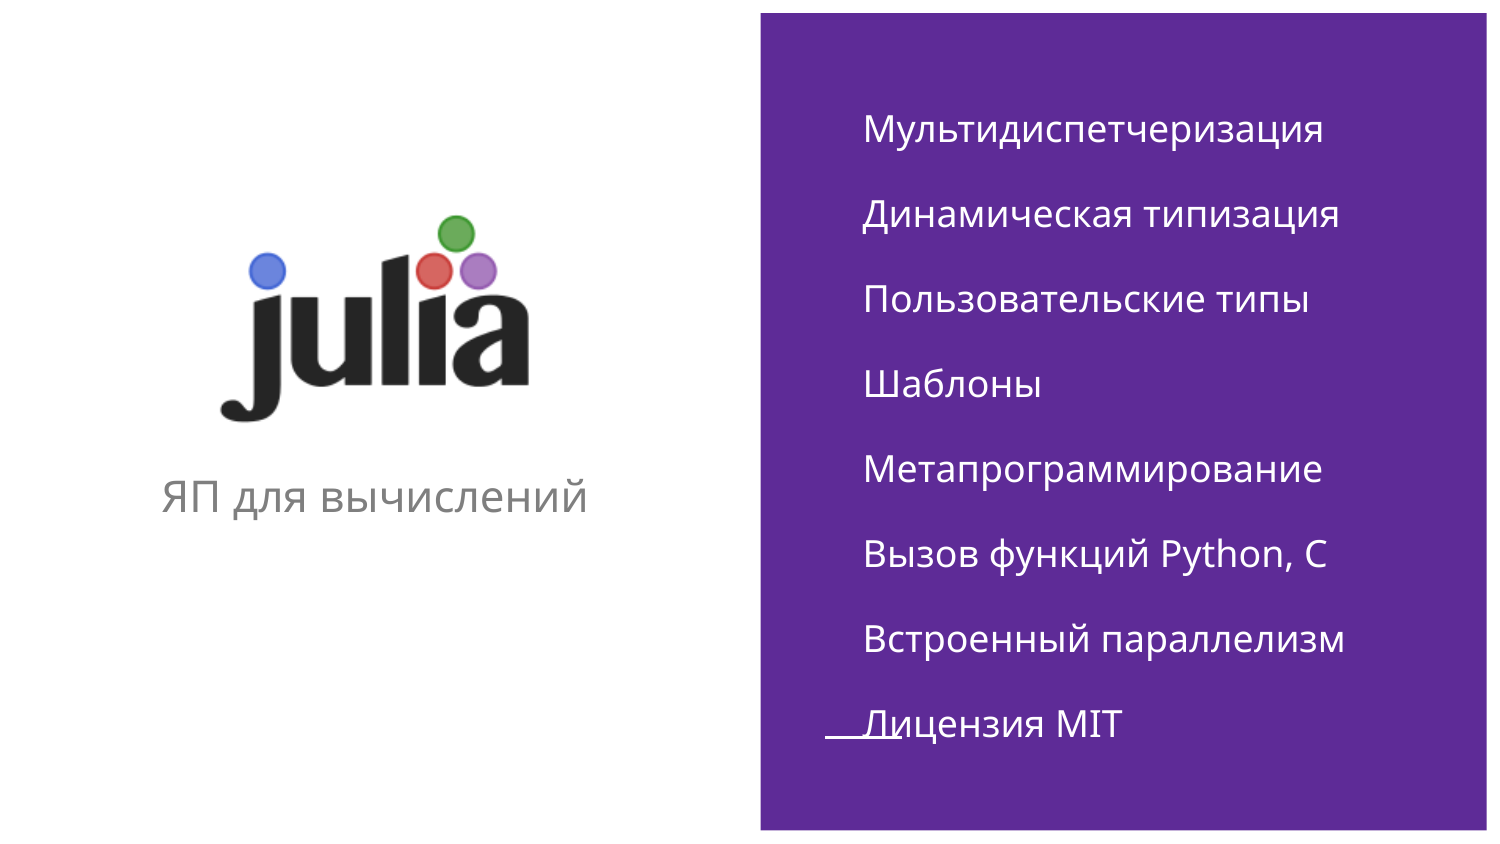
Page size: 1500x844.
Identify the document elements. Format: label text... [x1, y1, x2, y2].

list Мультидиспетчеризация Динамическая типизация Пользовательские типы Шаблоны Метапрограммирование Вызов функций Python, C Встроенный параллелизм Лицензия MIT [810, 118, 1440, 725]
picture [210, 208, 540, 431]
subtitle ЯП для вычислений [43, 454, 708, 675]
